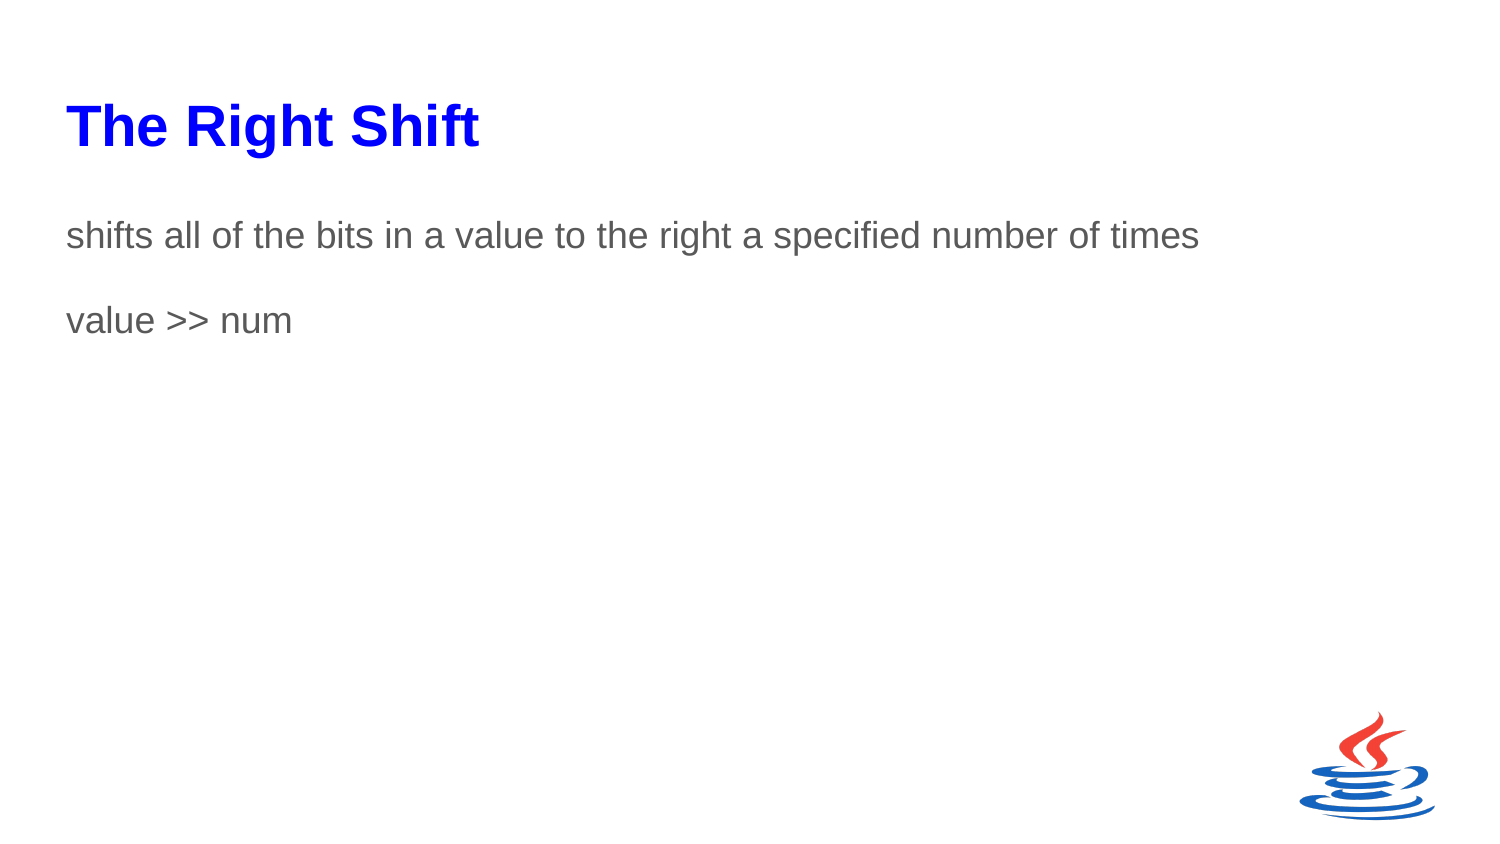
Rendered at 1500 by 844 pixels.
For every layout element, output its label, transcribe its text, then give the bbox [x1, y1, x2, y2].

picture [1258, 700, 1475, 831]
list shifts all of the bits in a value to the right a specified number of times value >> num [51, 189, 1449, 750]
title The Right Shift [51, 72, 1449, 167]
